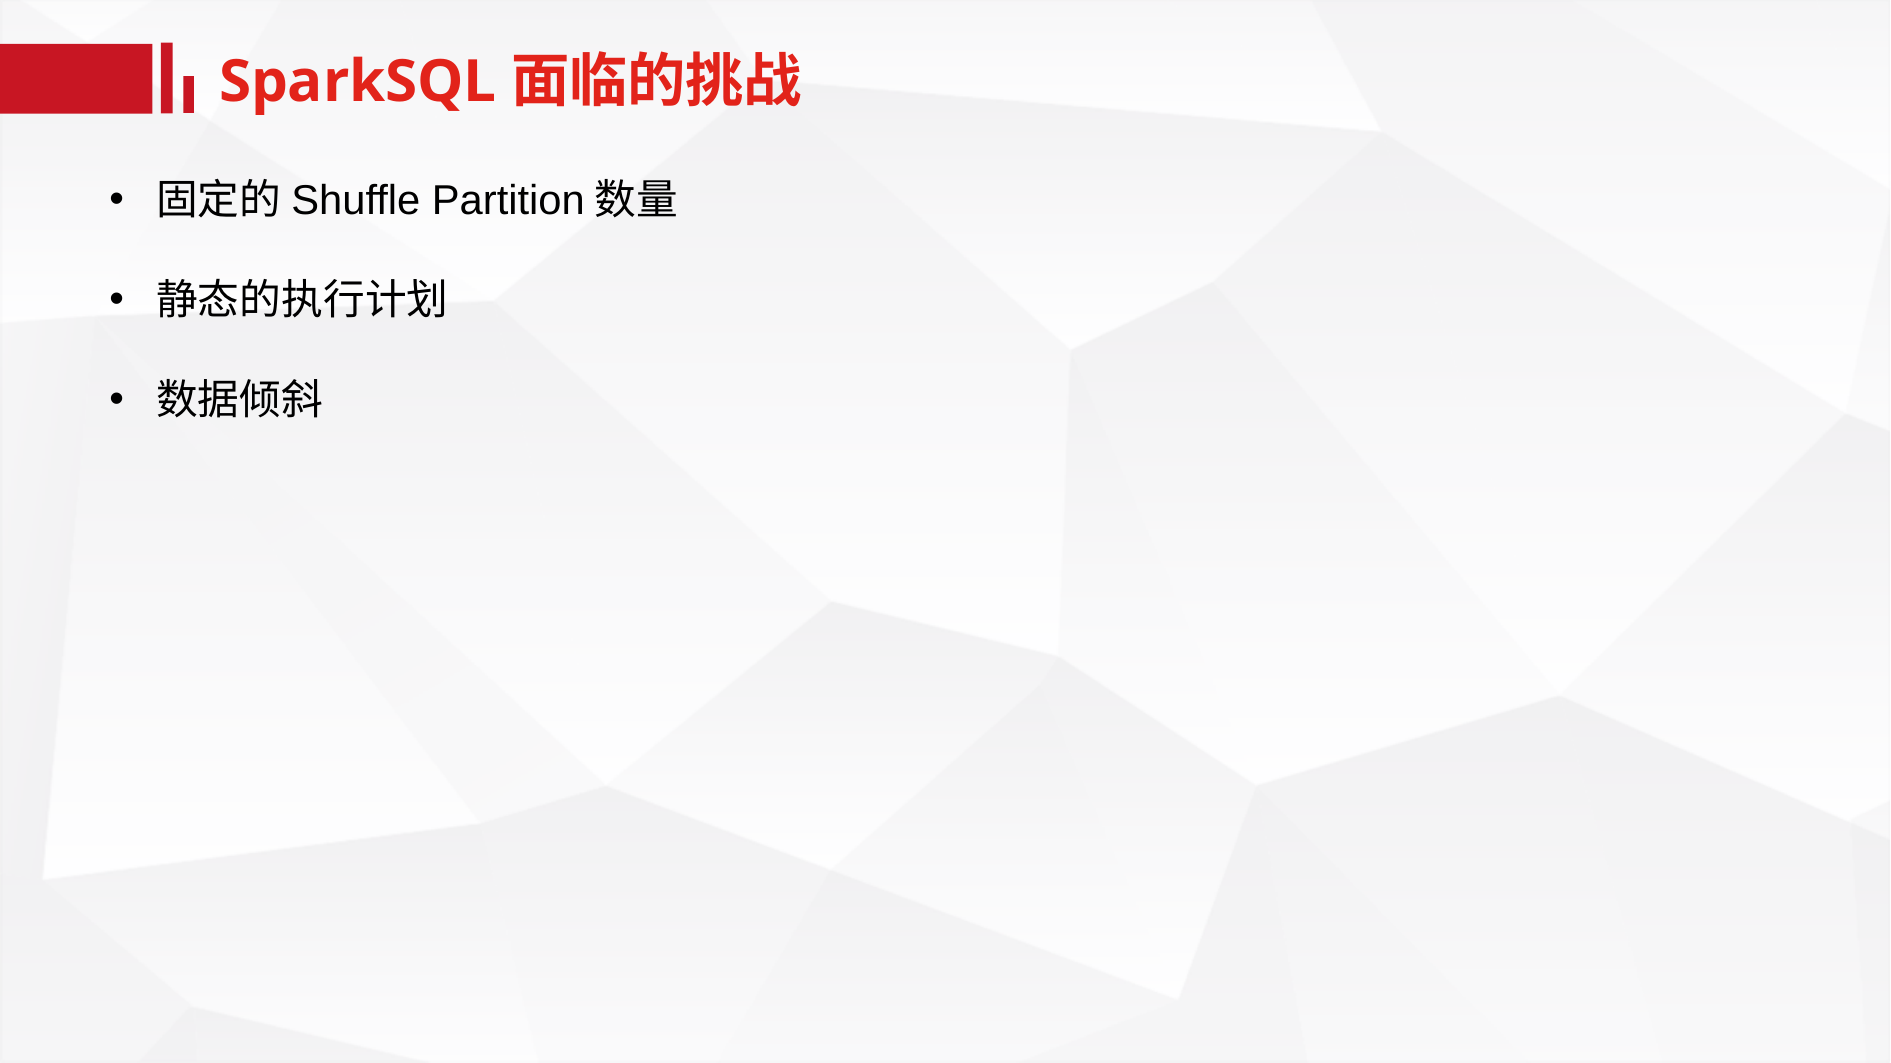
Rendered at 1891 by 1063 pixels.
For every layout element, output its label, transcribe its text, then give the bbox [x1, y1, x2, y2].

list SparkSQL面临的挑战 [204, 24, 1209, 132]
text_box 固定的Shuffle Partition数量 静态的执行计划 数据倾斜 [94, 165, 1725, 431]
picture [0, 0, 1891, 1063]
